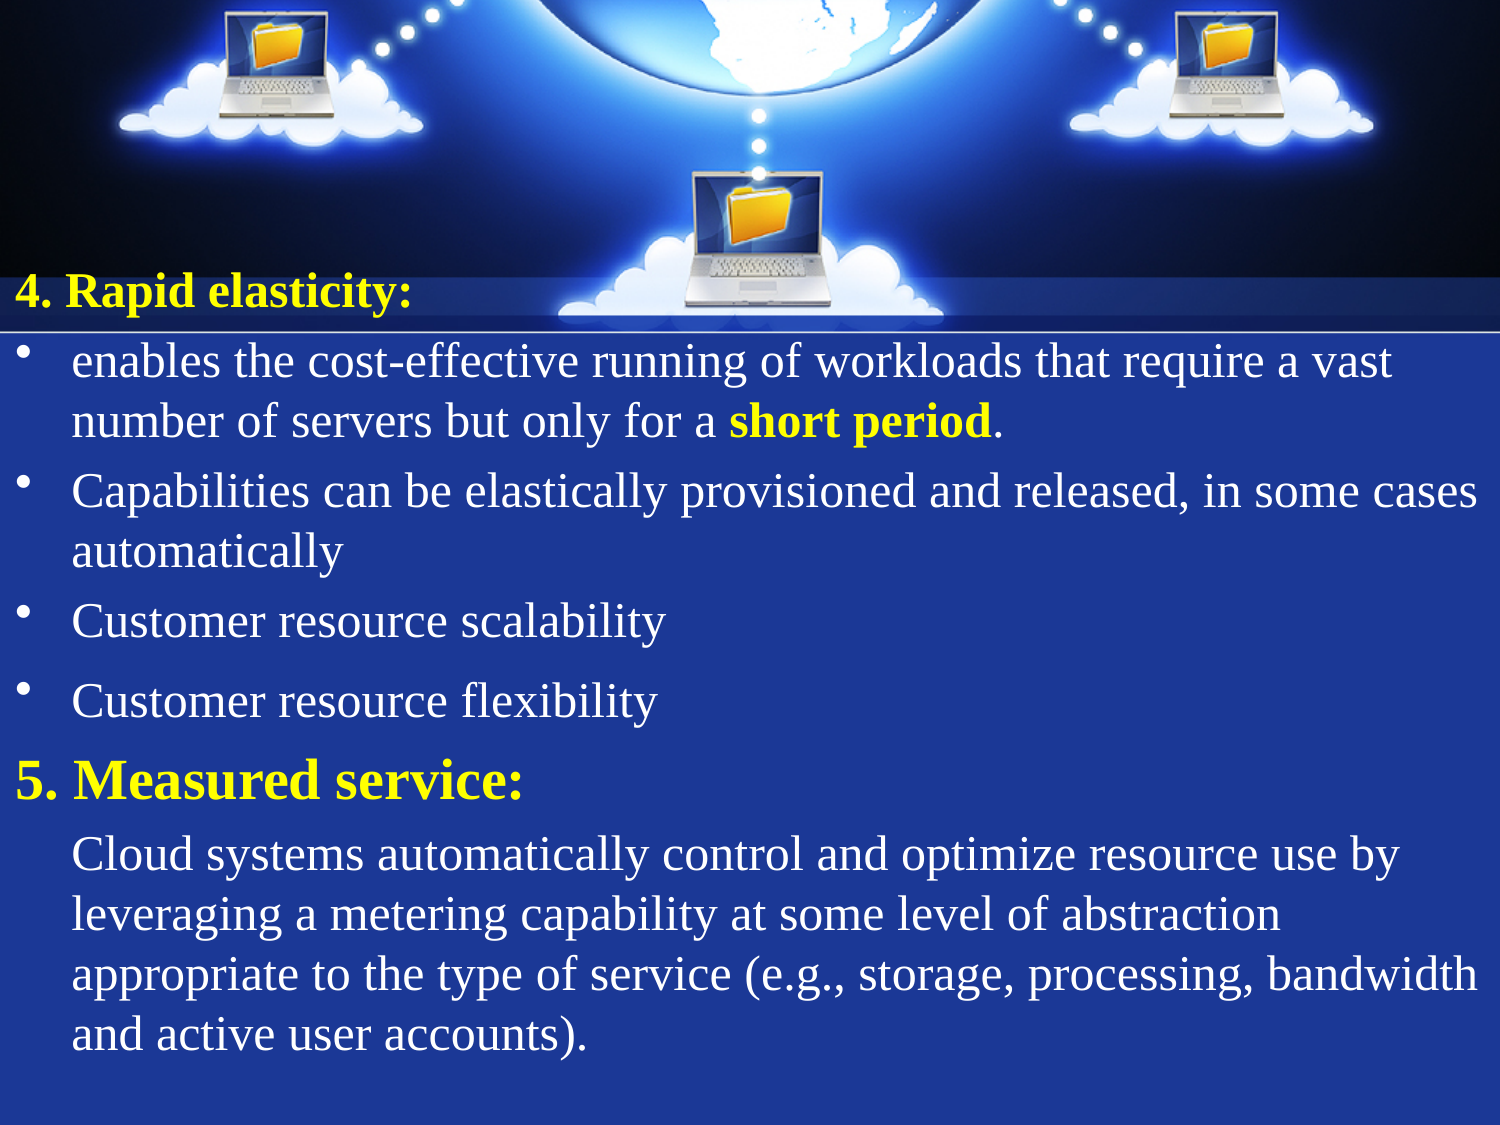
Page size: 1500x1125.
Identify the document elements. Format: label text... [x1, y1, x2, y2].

picture [0, 975, 1500, 1125]
list 4. Rapid elasticity: enables the cost-effective running of workloads that require a vast number of servers but only for a short period. Capabilities can be elastically provisioned and released, in some cases automatically Customer resource scalability Customer resource flexibility 5. Measured service: Cloud systems automatically control and optimize resource use by leveraging a metering capability at some level of abstraction appropriate to the type of service (e.g., storage, processing, bandwidth and active user accounts). [0, 249, 1500, 975]
picture [0, 0, 1500, 249]
